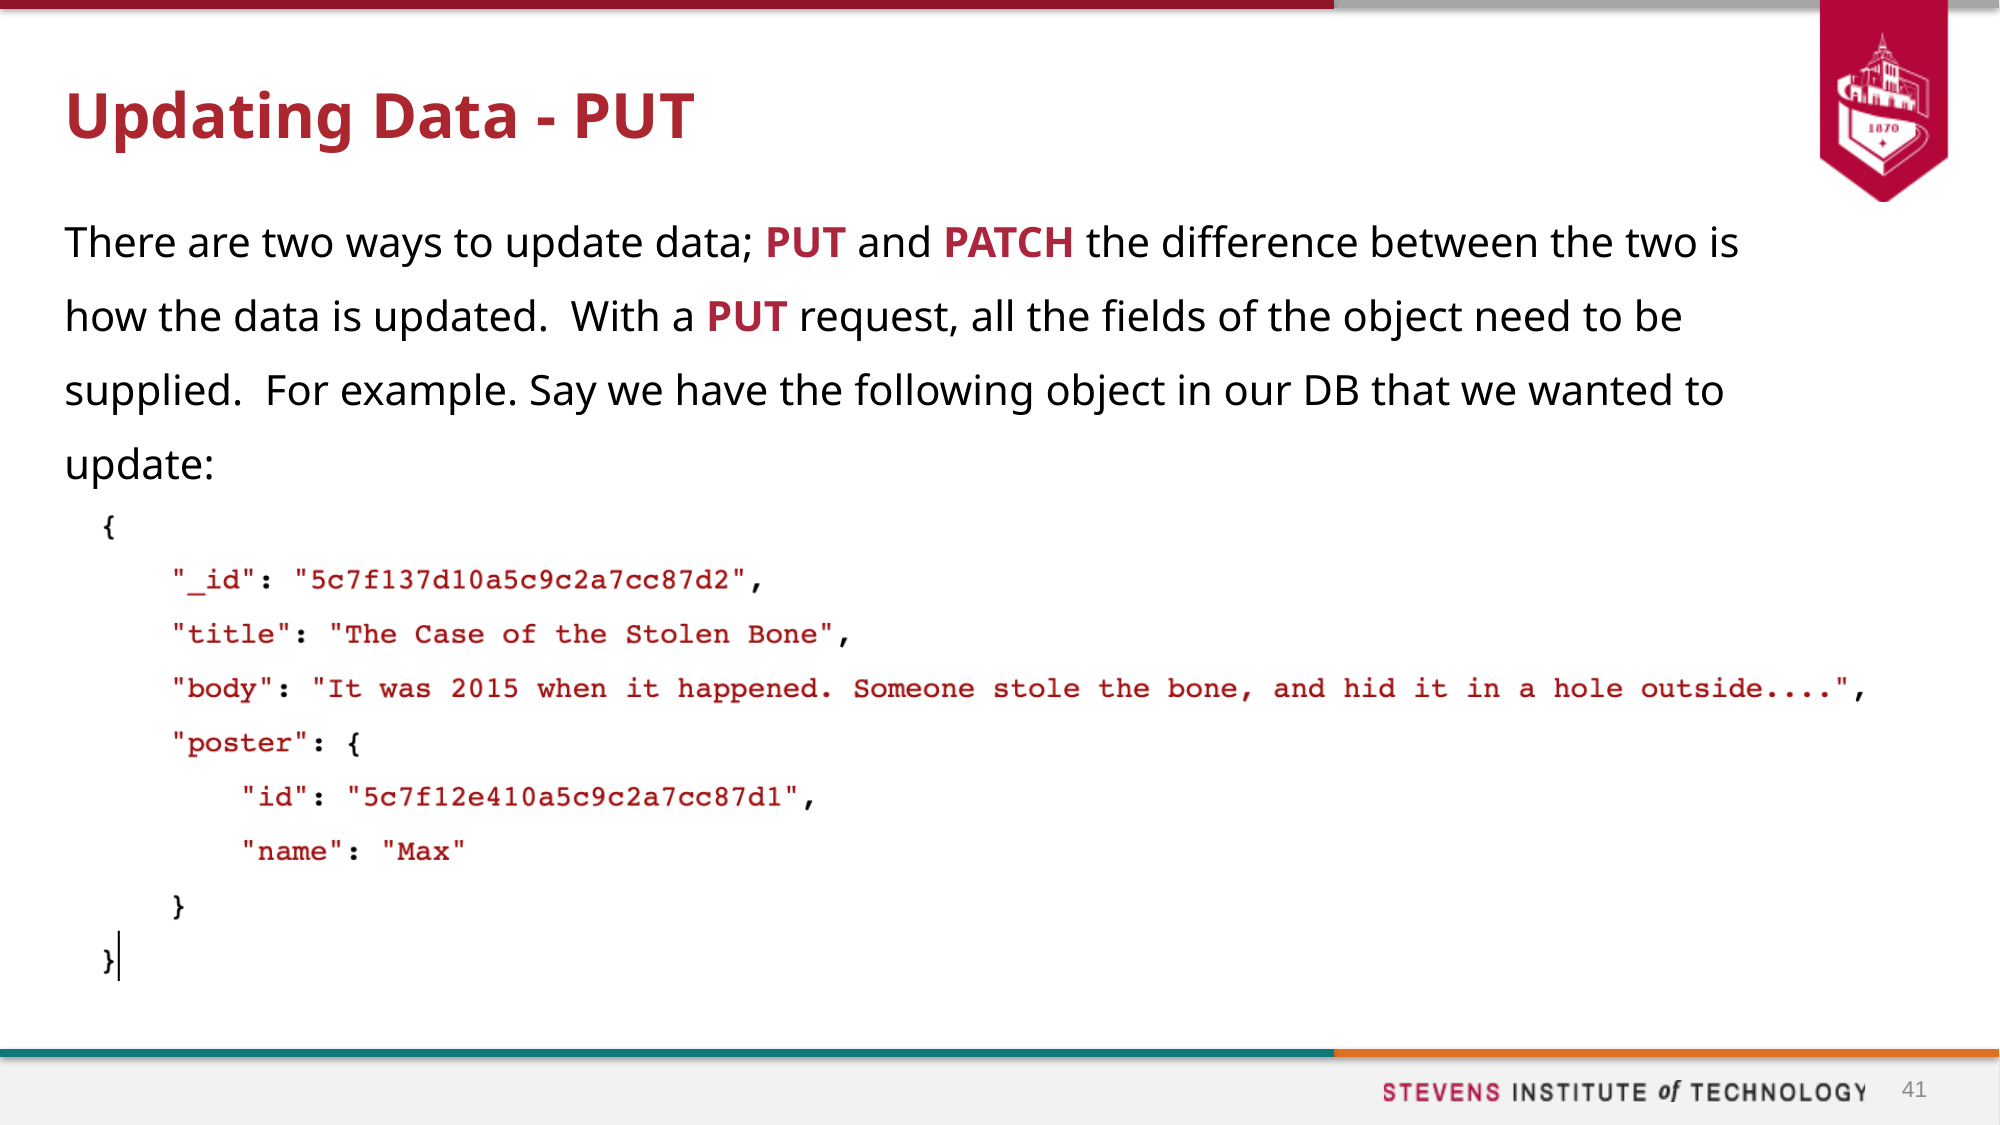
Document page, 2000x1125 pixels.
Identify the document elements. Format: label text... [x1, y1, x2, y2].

slide_number 41 [1862, 1057, 1967, 1118]
title Updating Data - PUT [49, 68, 1647, 157]
picture [97, 505, 1878, 982]
list There are two ways to update data; PUT and PATCH the difference between the two is how the data is updated. With a PUT request, all the fields of the object need to be supplied. For example. Say we have the following object in our DB that we wanted to update: [49, 184, 1951, 905]
